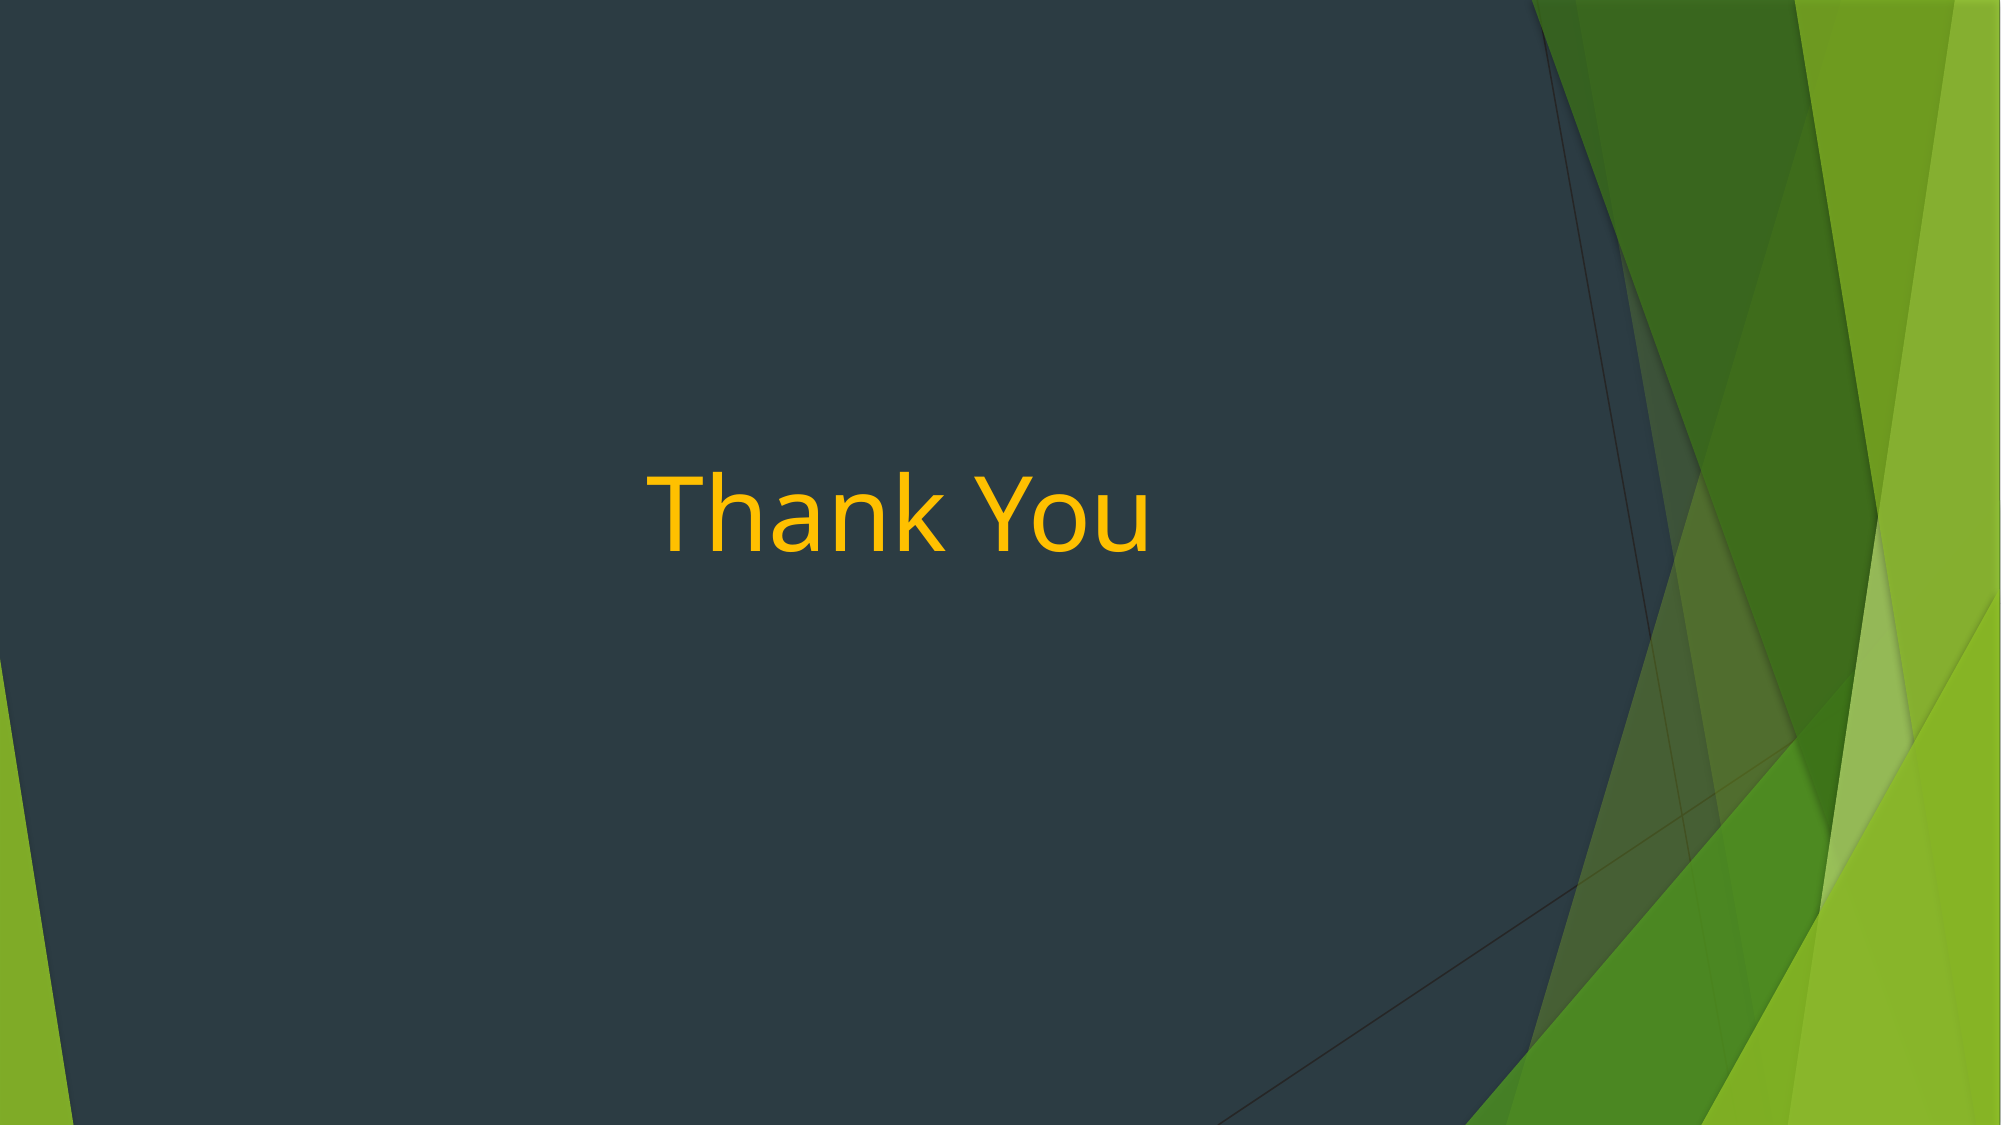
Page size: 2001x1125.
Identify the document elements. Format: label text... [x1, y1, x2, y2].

title Thank You [38, 439, 1764, 669]
